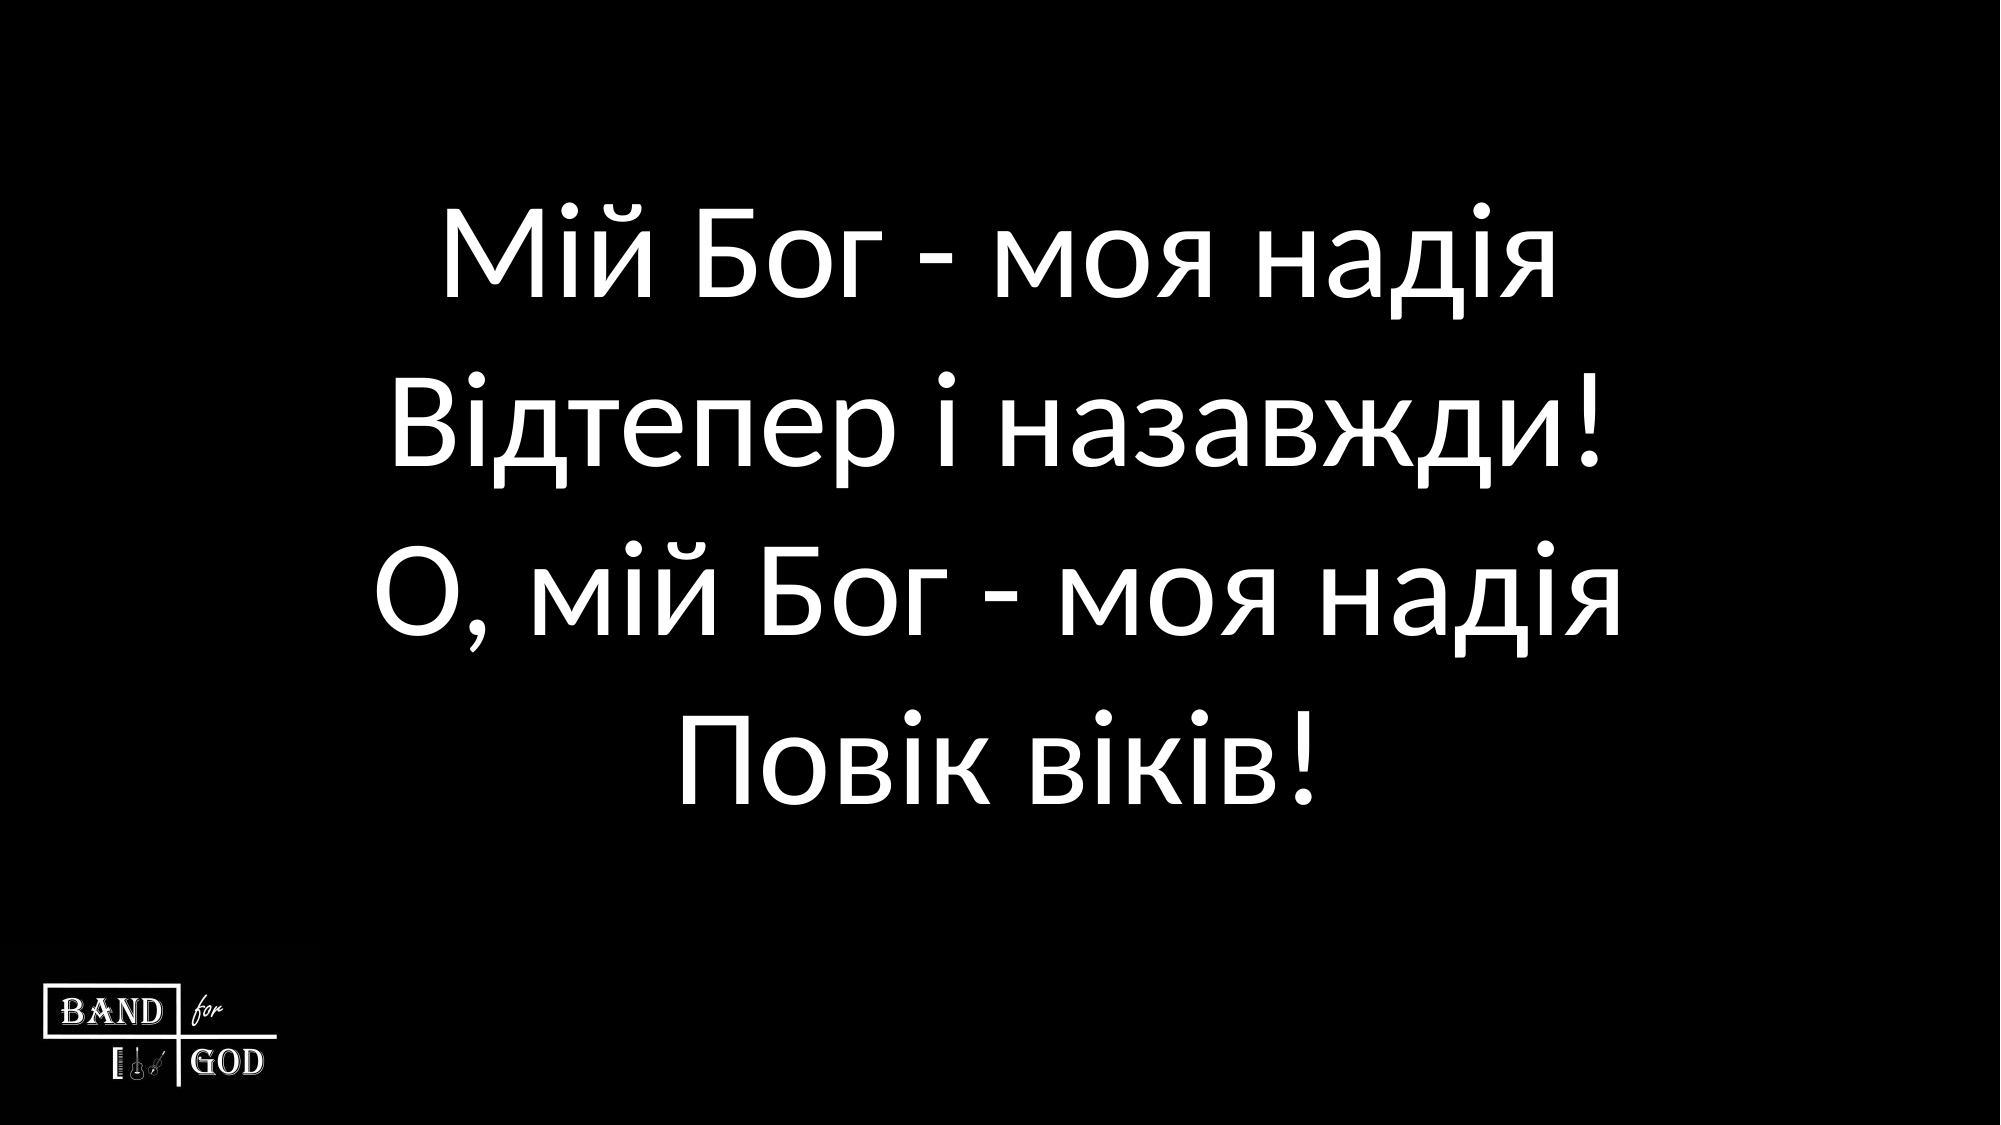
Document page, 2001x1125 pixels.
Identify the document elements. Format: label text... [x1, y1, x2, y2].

picture [0, 945, 320, 1125]
subtitle Мій Бог - моя надія Відтепер і назавжди! О, мій Бог - моя надія Повік віків! [0, 0, 2000, 1125]
